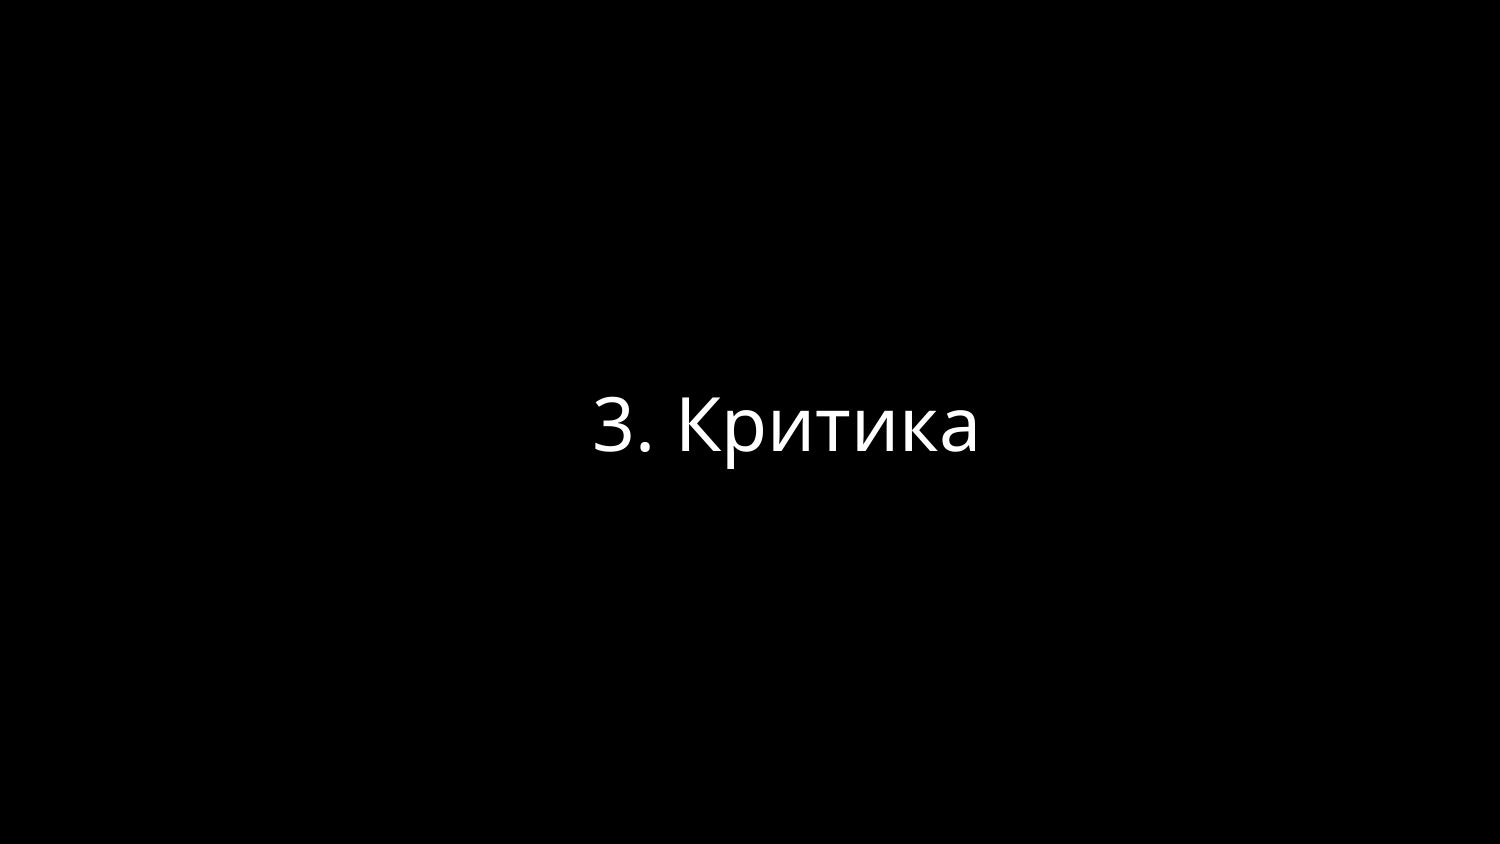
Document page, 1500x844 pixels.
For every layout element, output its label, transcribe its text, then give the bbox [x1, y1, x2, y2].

title 3. Критика [51, 352, 1449, 491]
